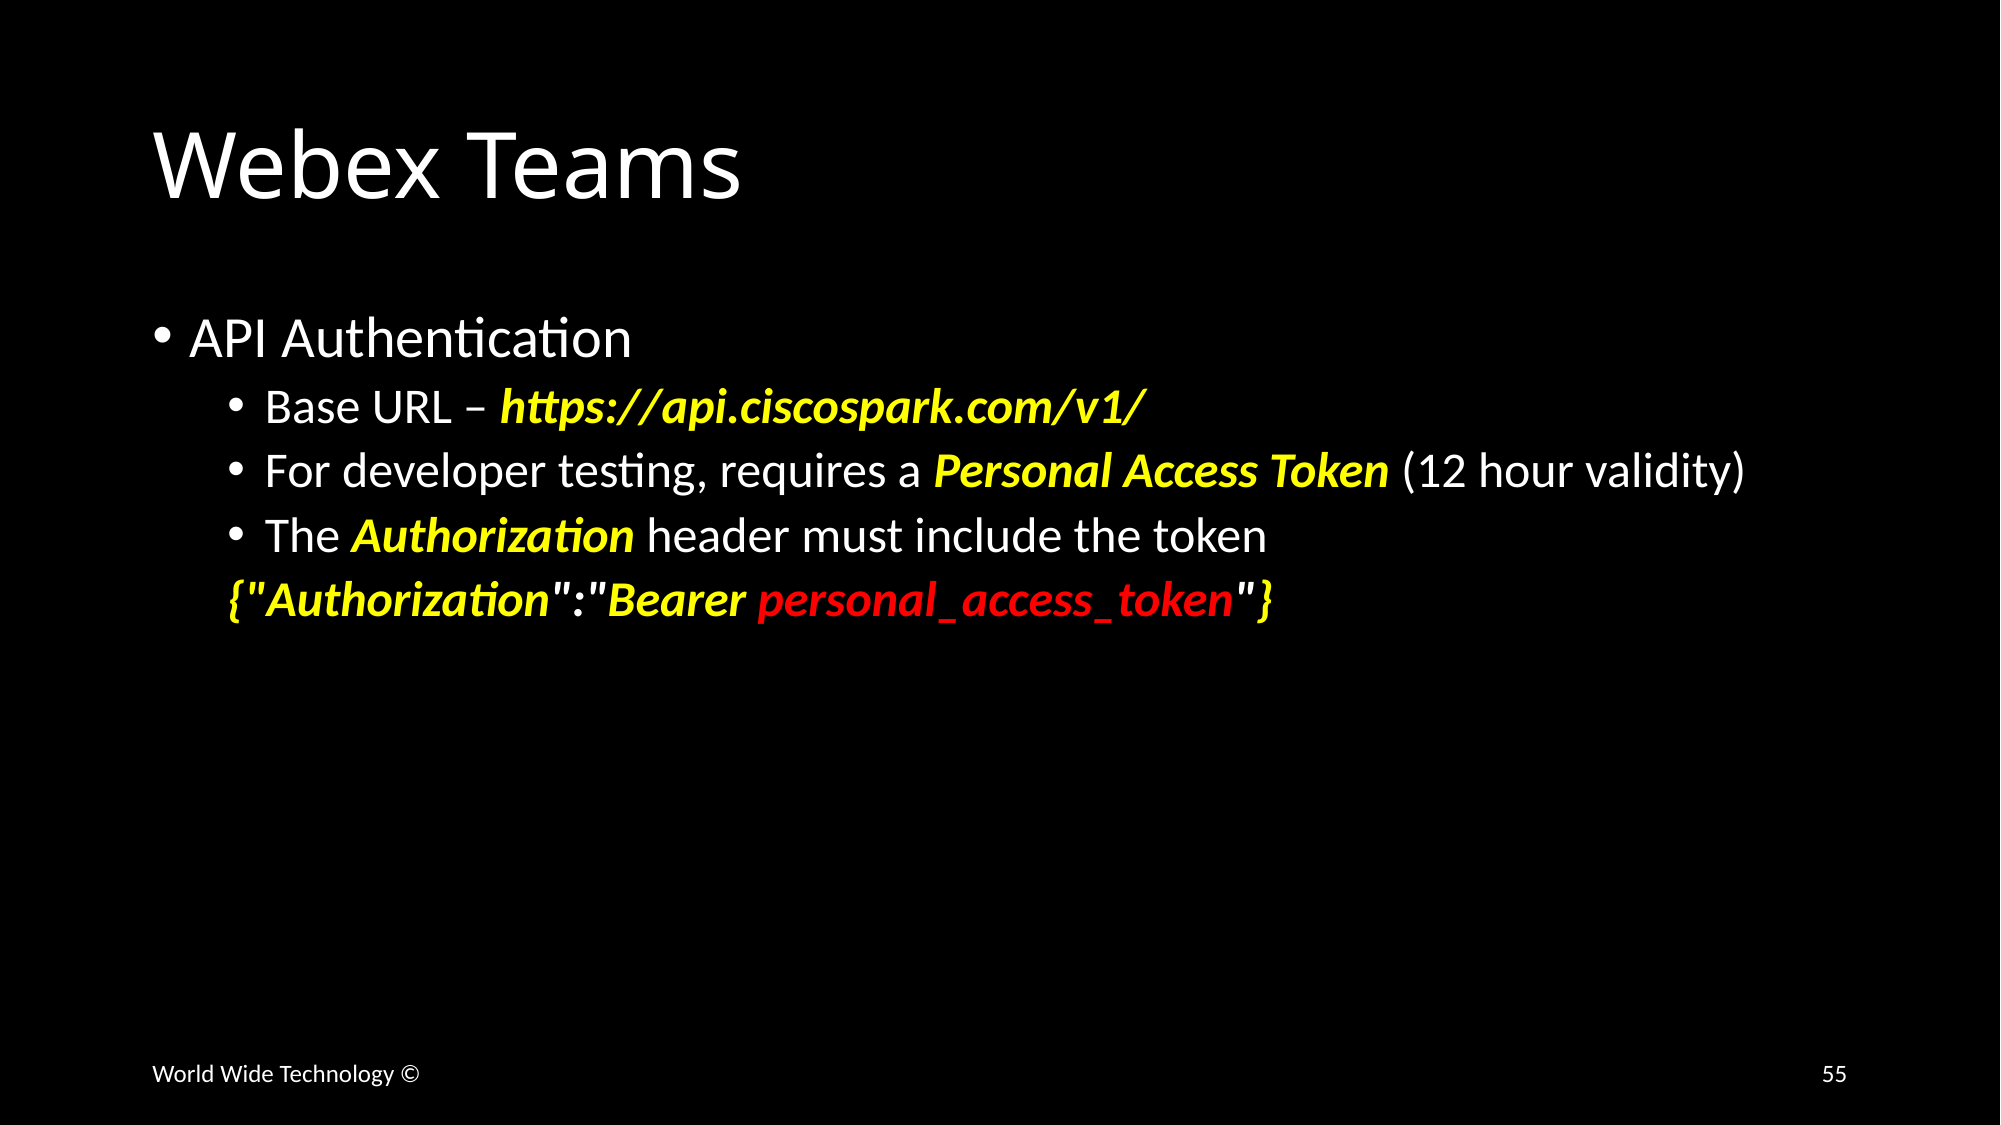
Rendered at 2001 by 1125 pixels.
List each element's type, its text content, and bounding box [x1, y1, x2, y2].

slide_number World Wide Technology © [137, 1042, 588, 1103]
list API Authentication Base URL – https://api.ciscospark.com/v1/ For developer testing, requires a Personal Access Token (12 hour validity) The Authorization header must include the token {"Authorization":"Bearer personal_access_token"} [137, 299, 1884, 1014]
slide_number 55 [1412, 1042, 1863, 1103]
title Webex Teams [137, 59, 1863, 278]
